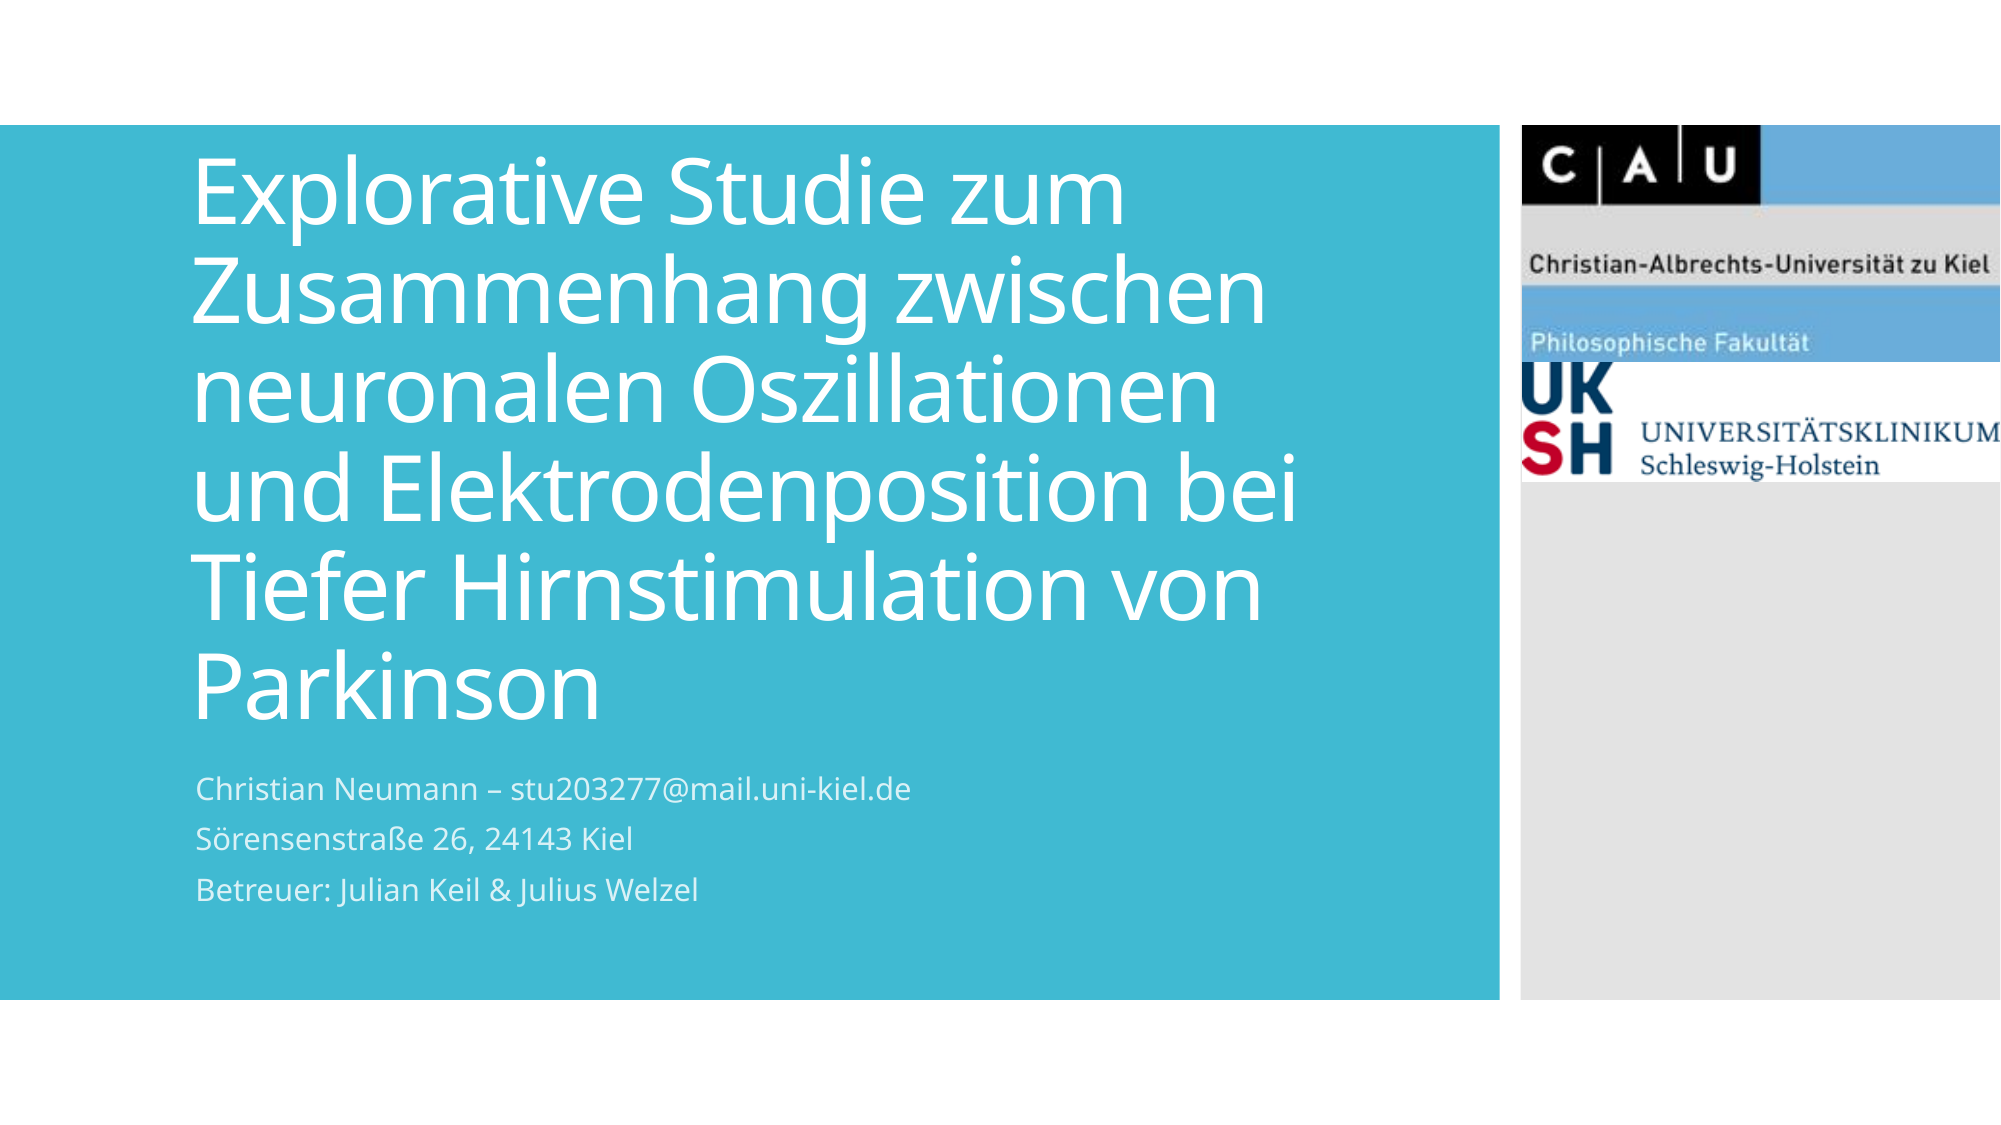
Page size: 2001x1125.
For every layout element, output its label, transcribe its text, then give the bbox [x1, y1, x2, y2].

picture [1521, 124, 2000, 482]
subtitle Christian Neumann – stu203277@mail.uni-kiel.de Sörensenstraße 26, 24143 Kiel Betreuer: Julian Keil & Julius Welzel [180, 766, 1381, 917]
title Explorative Studie zum Zusammenhang zwischen neuronalen Oszillationen und Elektrodenposition bei Tiefer Hirnstimulation von Parkinson [175, 213, 1376, 747]
